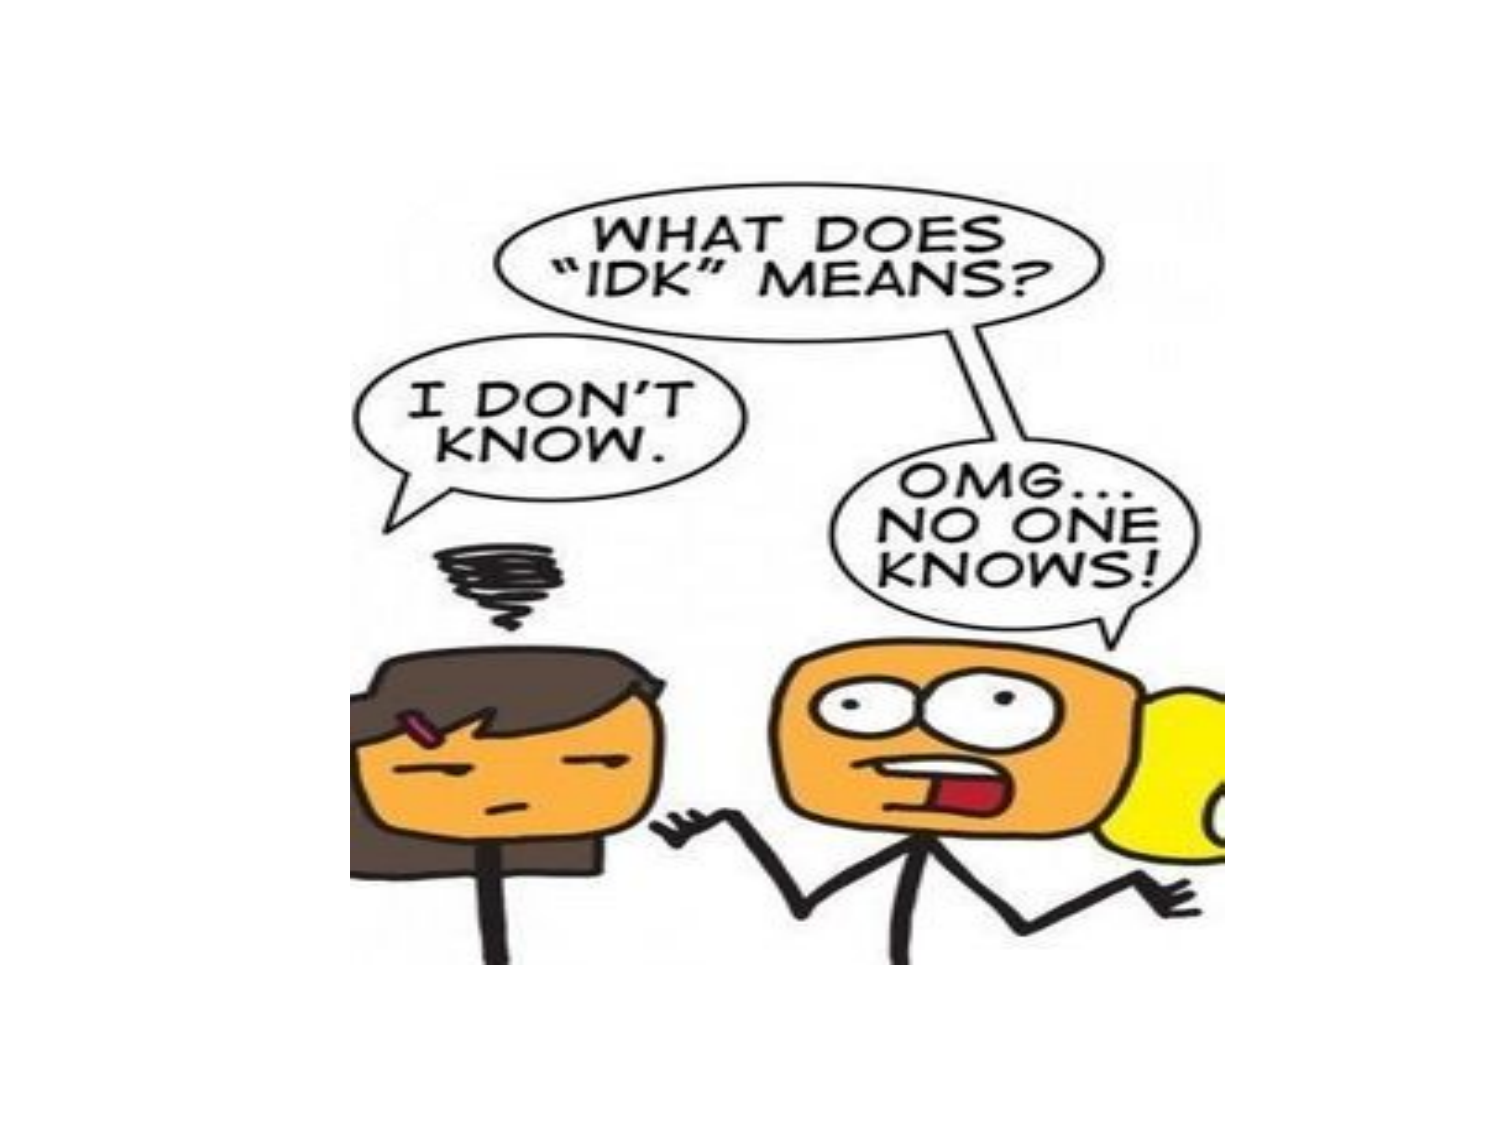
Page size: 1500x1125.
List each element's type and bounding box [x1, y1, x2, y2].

list [349, 162, 1226, 966]
